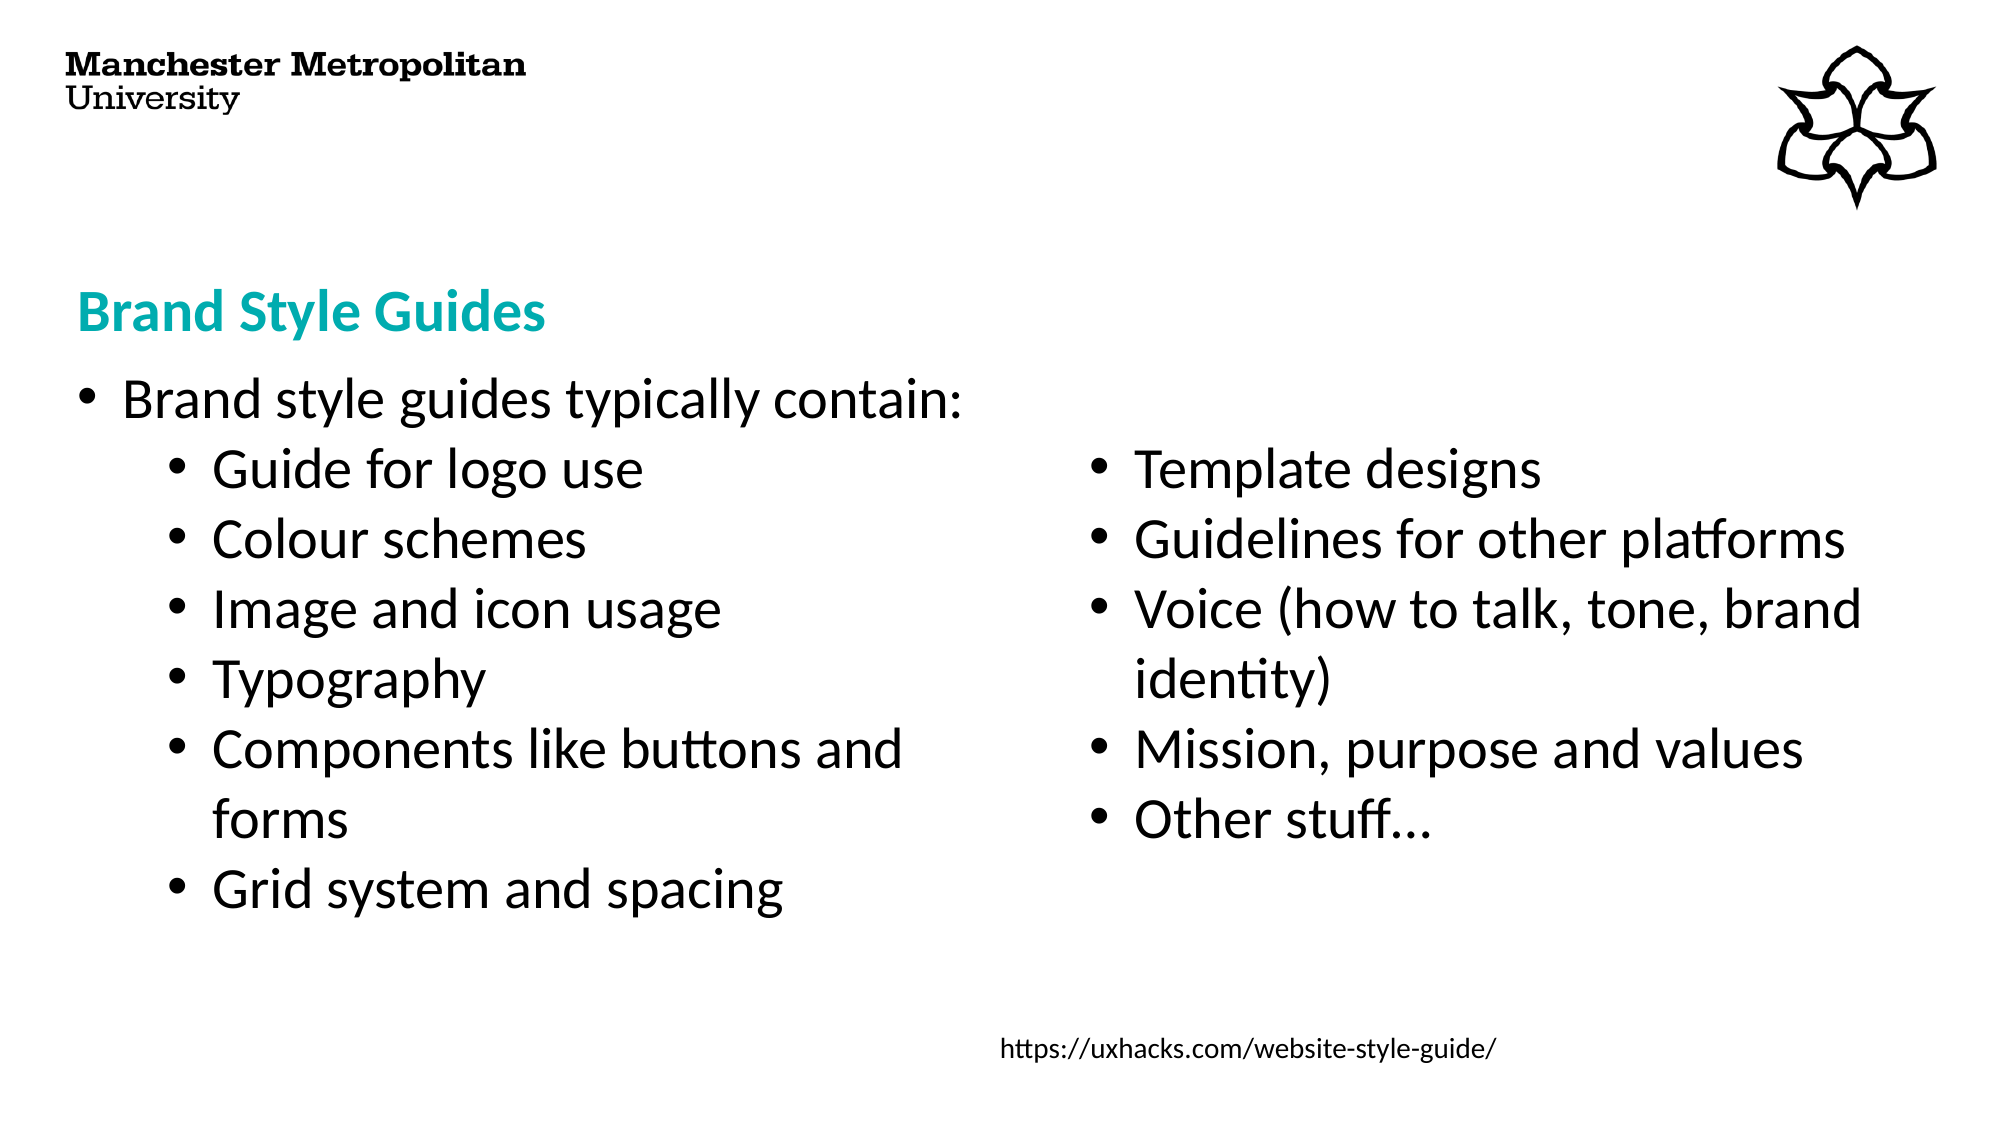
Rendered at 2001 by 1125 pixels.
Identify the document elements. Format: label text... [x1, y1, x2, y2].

picture [1765, 34, 1948, 221]
title Brand Style Guides [62, 270, 1788, 352]
list Brand style guides typically contain: Guide for logo use Colour schemes Image and icon usage Typography Components like buttons and forms Grid system and spacing Template designs Guidelines for other platforms Voice (how to talk, tone, brand identity) Mission, purpose and values Other stuff… https://uxhacks.com/website-style-guide/ [62, 352, 1938, 961]
picture [55, 42, 536, 124]
